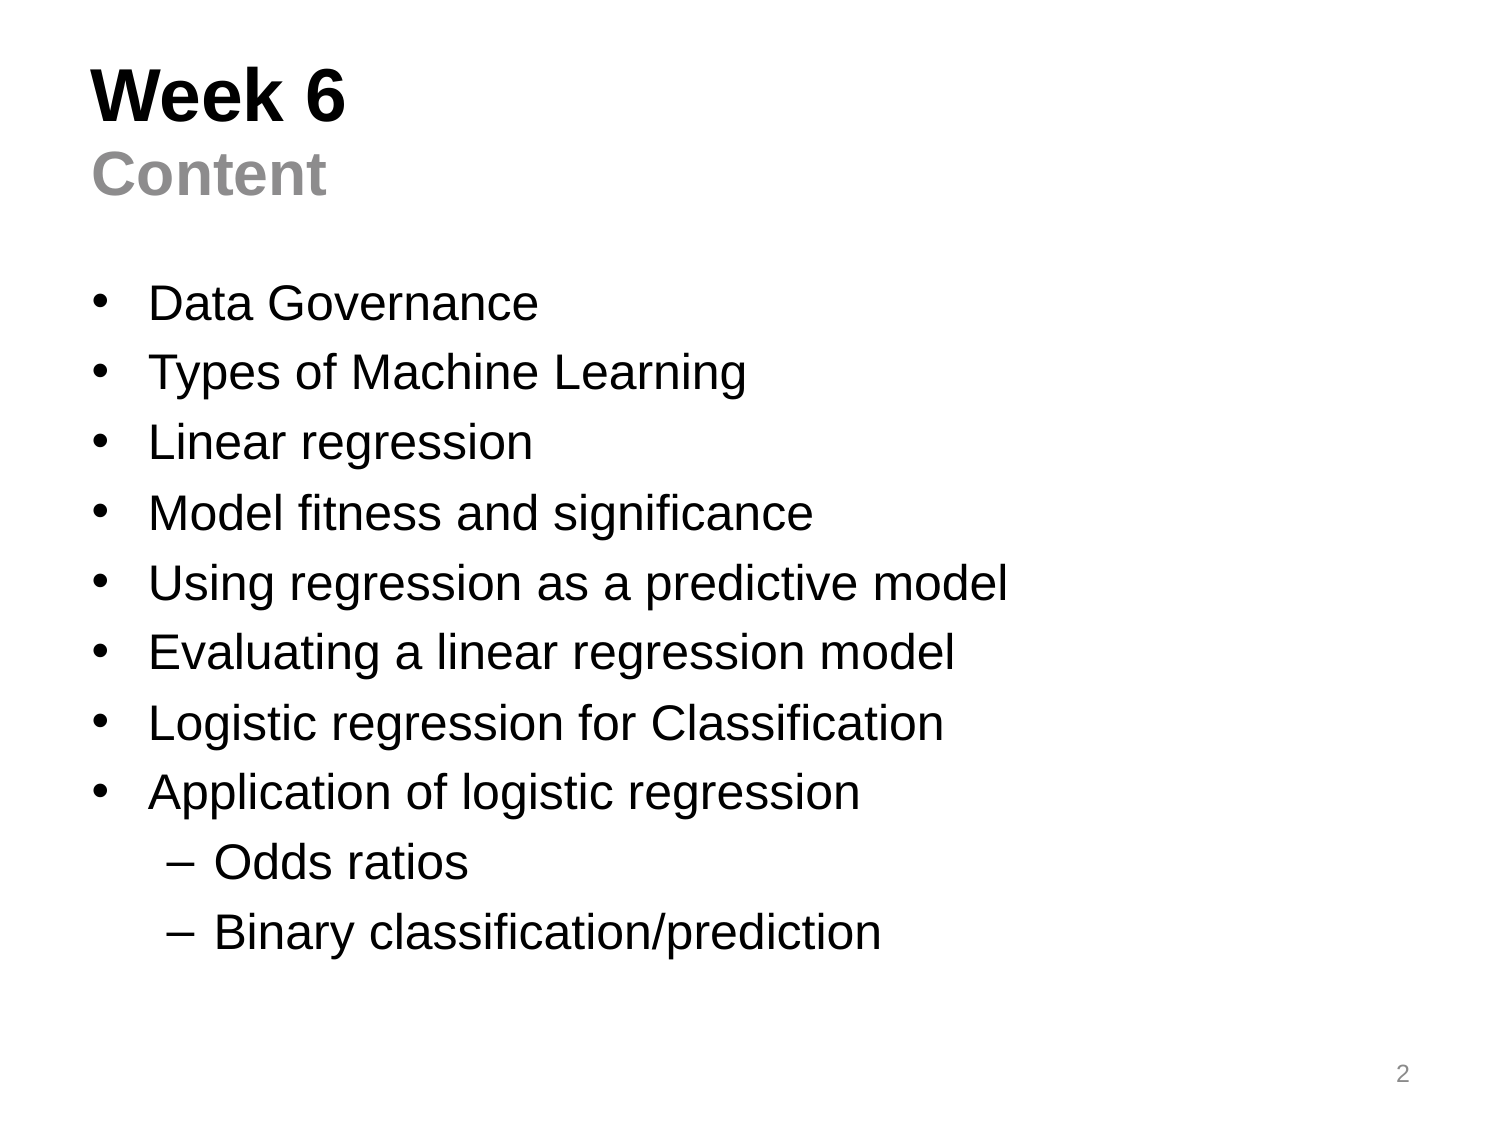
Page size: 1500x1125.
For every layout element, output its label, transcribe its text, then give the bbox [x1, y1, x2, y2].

list Data Governance Types of Machine Learning Linear regression Model fitness and significance Using regression as a predictive model Evaluating a linear regression model Logistic regression for Classification Application of logistic regression Odds ratios Binary classification/prediction [76, 262, 1436, 1000]
slide_number 2 [1074, 1042, 1425, 1103]
list Content [76, 125, 1424, 201]
title Week 6 [75, 45, 1424, 138]
